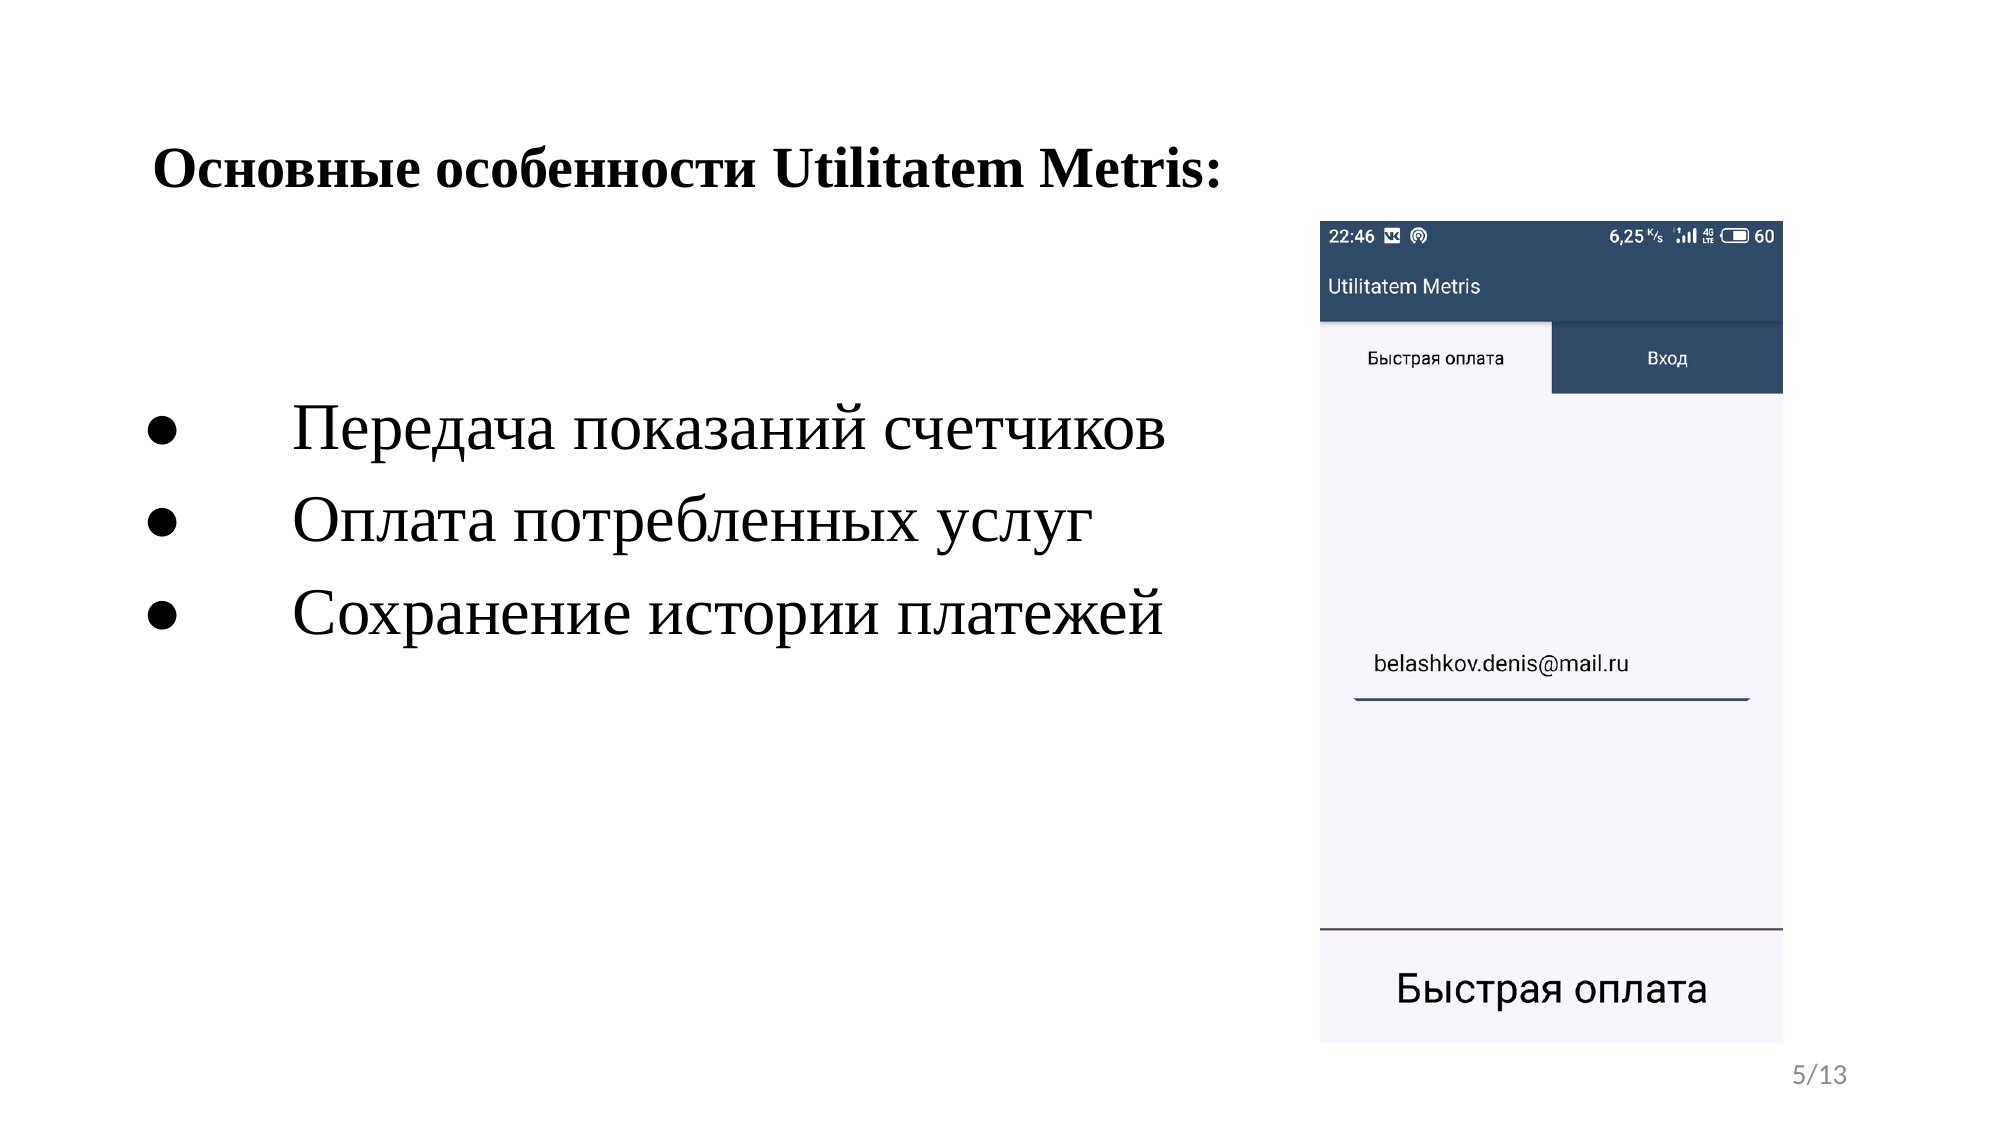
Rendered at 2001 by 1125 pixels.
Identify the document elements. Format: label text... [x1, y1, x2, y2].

slide_number 5/13 [1412, 1042, 1863, 1103]
list ● Передача показаний счетчиков ● Оплата потребленных услуг ● Сохранение истории платежей [127, 384, 1231, 741]
title Основные особенности Utilitatem Metris: [137, 59, 1863, 278]
picture [1320, 221, 1783, 1043]
